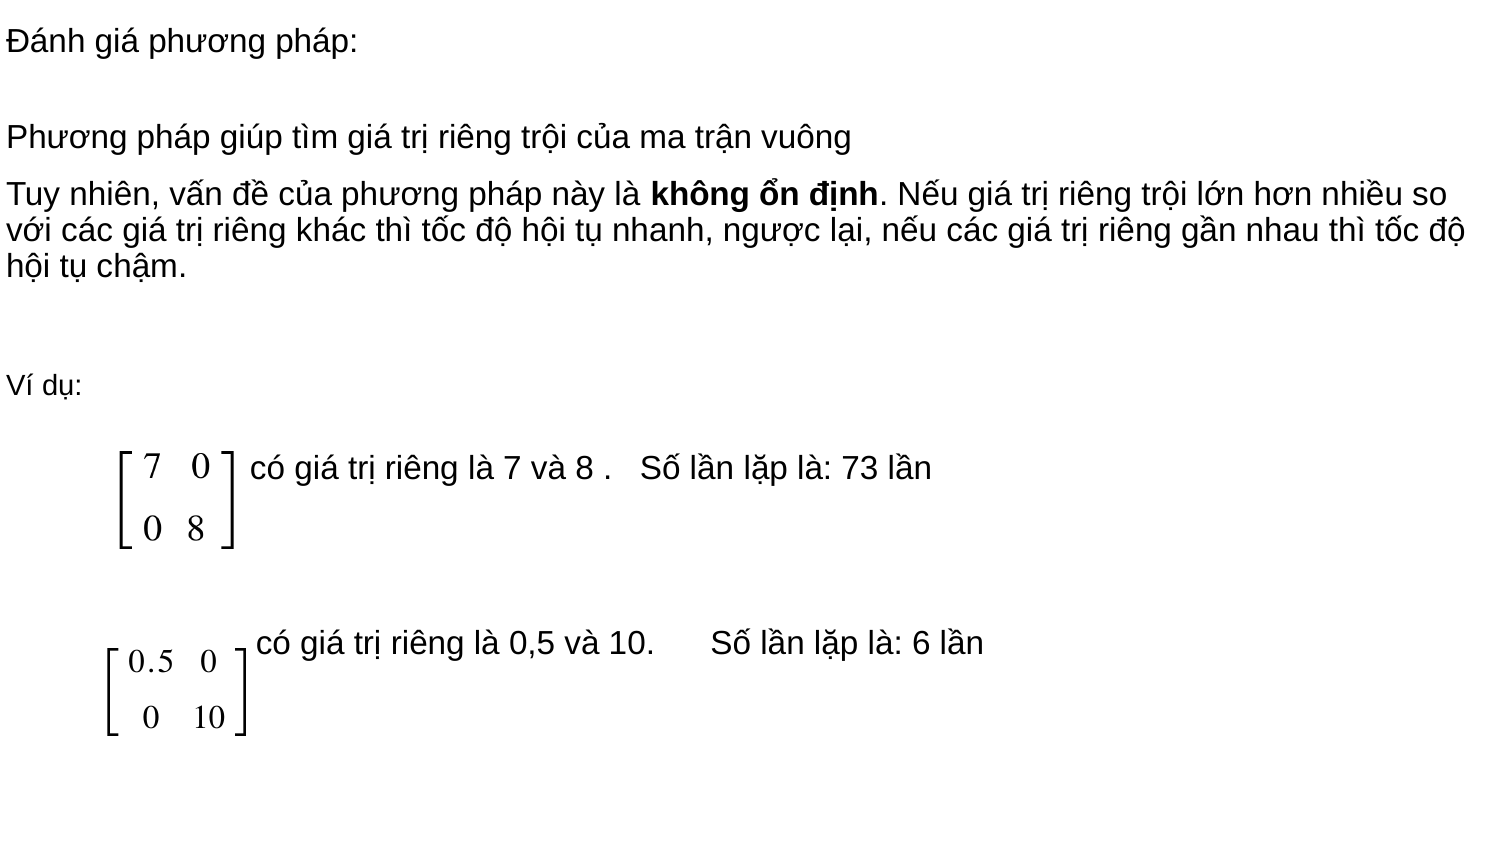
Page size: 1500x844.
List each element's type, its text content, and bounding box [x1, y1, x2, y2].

picture [104, 648, 248, 736]
text_box Đánh giá phương pháp: Phương pháp giúp tìm giá trị riêng trội của ma trận vuông Tuy nhiên, vấn đề của phương pháp này là không ổn định. Nếu giá trị riêng trội lớn hơn nhiều so với các giá trị riêng khác thì tốc độ hội tụ nhanh, ngược lại, nếu các giá trị riêng gần nhau thì tốc độ hội tụ chậm. Ví dụ: có giá trị riêng là 7 và 8 . Số lần lặp là: 73 lần có giá trị riêng là 0,5 và 10. Số lần lặp là: 6 lần [0, 4, 1492, 840]
picture [117, 450, 236, 549]
